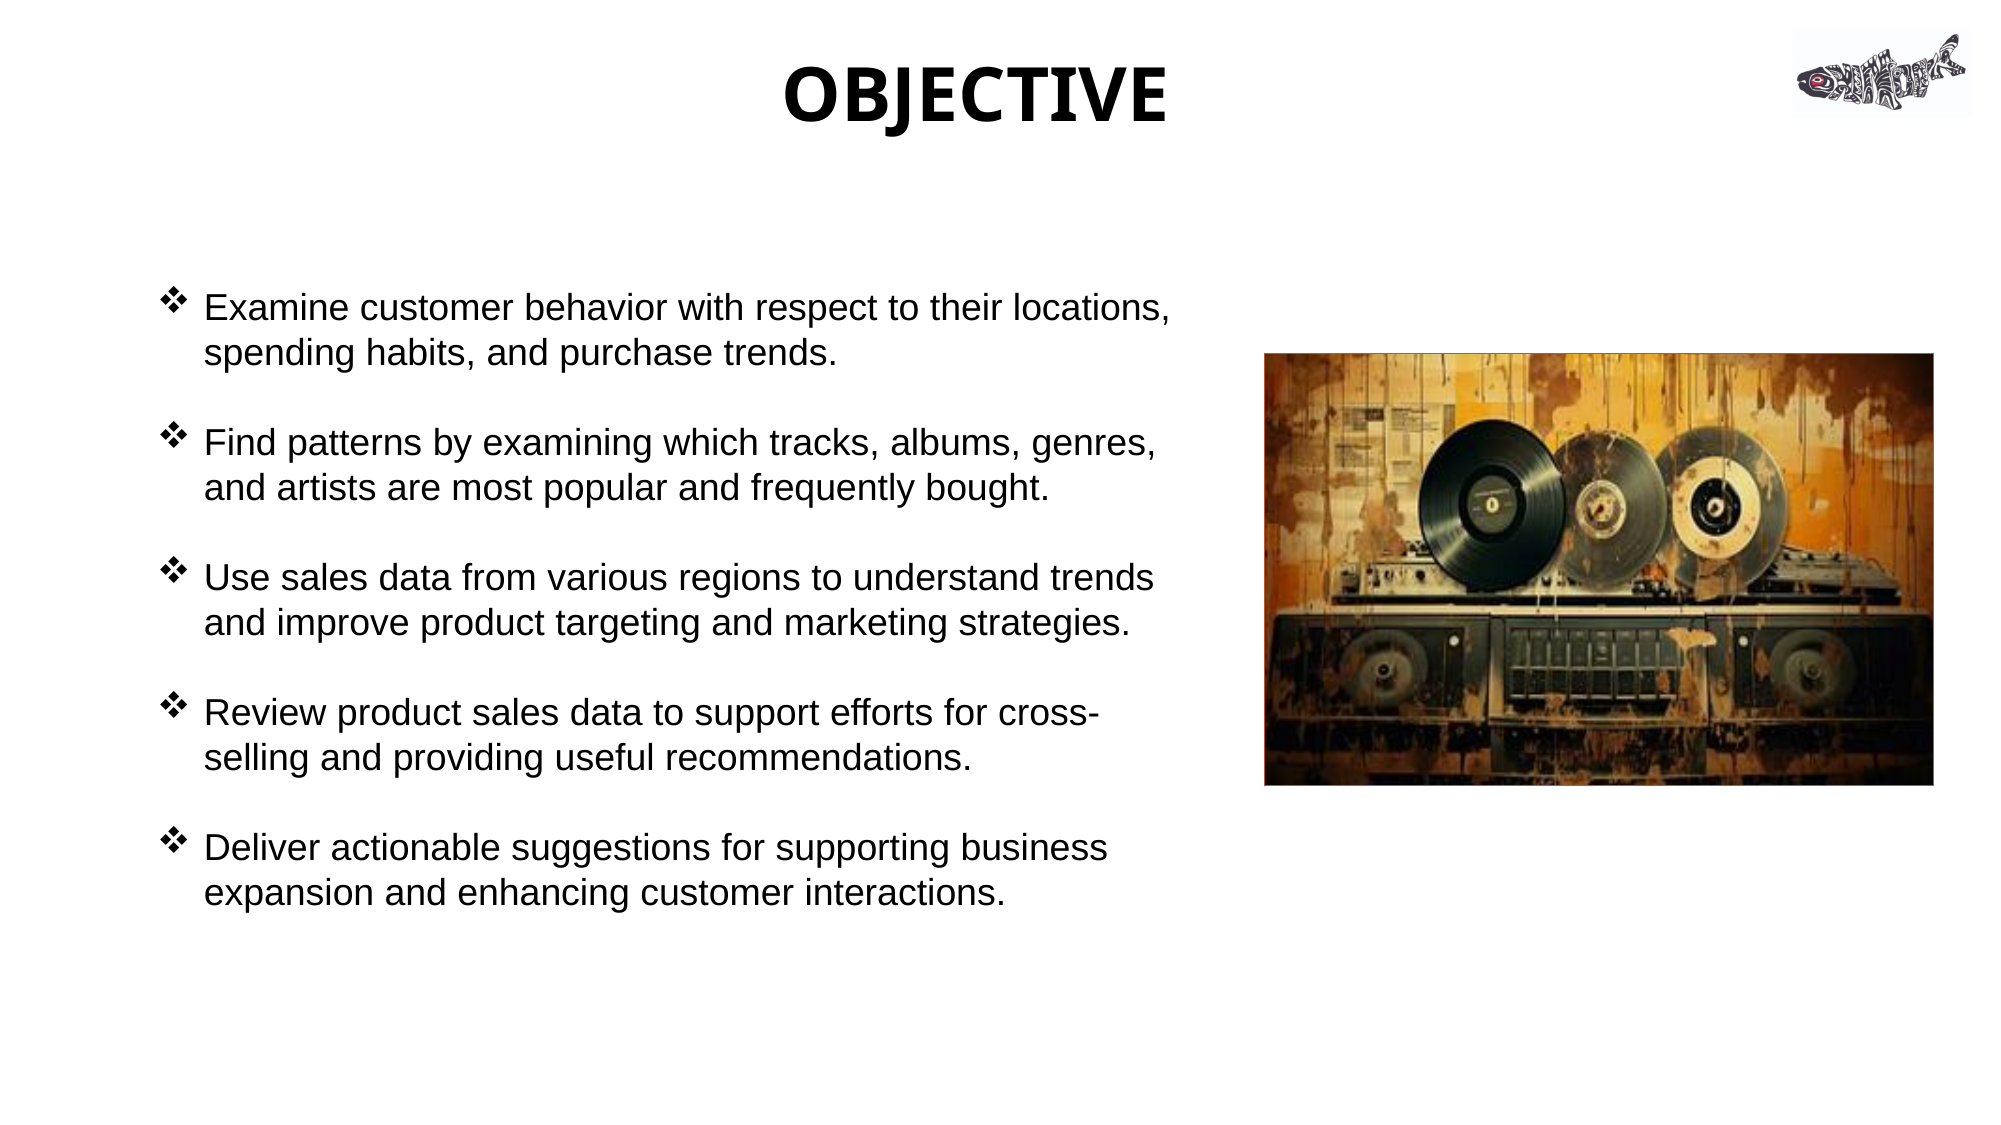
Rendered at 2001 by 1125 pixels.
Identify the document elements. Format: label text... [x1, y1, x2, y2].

text_box Examine customer behavior with respect to their locations, spending habits, and purchase trends. Find patterns by examining which tracks, albums, genres, and artists are most popular and frequently bought. Use sales data from various regions to understand trends and improve product targeting and marketing strategies. Review product sales data to support efforts for cross-selling and providing useful recommendations. Deliver actionable suggestions for supporting business expansion and enhancing customer interactions. [139, 275, 1190, 965]
picture [1791, 27, 1972, 117]
picture [1264, 353, 1934, 786]
text_box OBJECTIVE [609, 38, 1343, 144]
